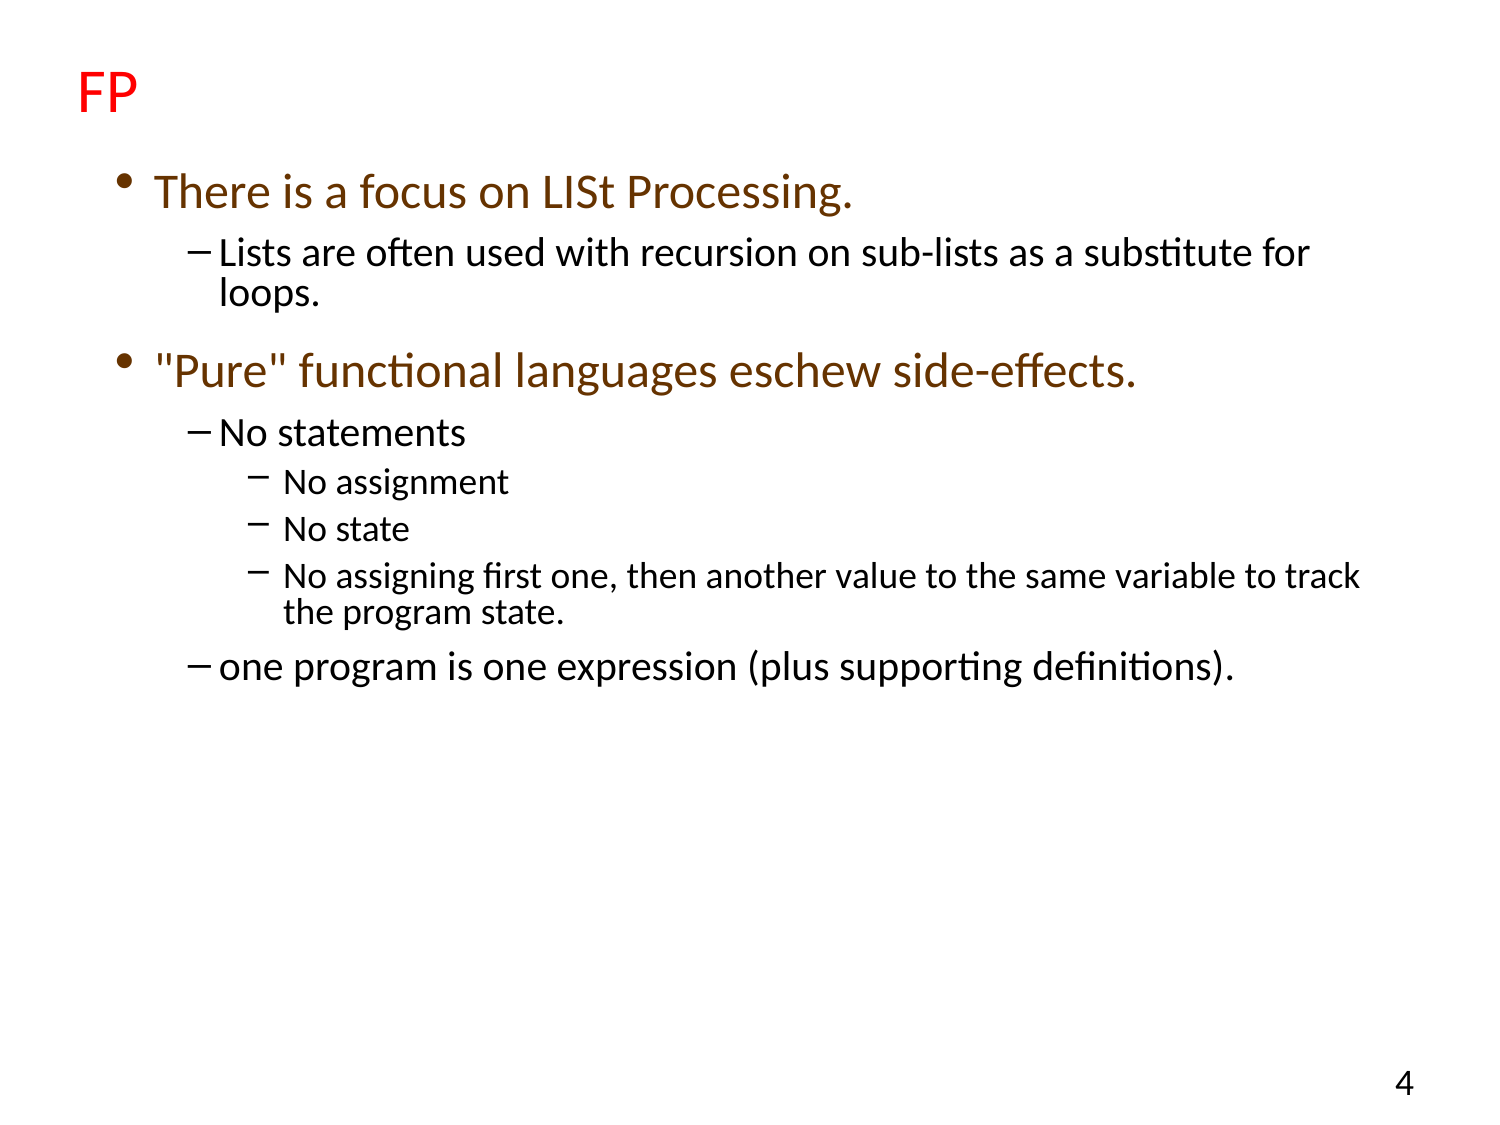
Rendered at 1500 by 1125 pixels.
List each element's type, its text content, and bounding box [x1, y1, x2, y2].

title FP [62, 49, 1426, 126]
slide_number 4 [1349, 1049, 1438, 1101]
list There is a focus on LISt Processing. Lists are often used with recursion on sub-lists as a substitute for loops. "Pure" functional languages eschew side-effects. No statements No assignment No state No assigning first one, then another value to the same variable to track the program state. one program is one expression (plus supporting definitions). [99, 162, 1426, 1026]
